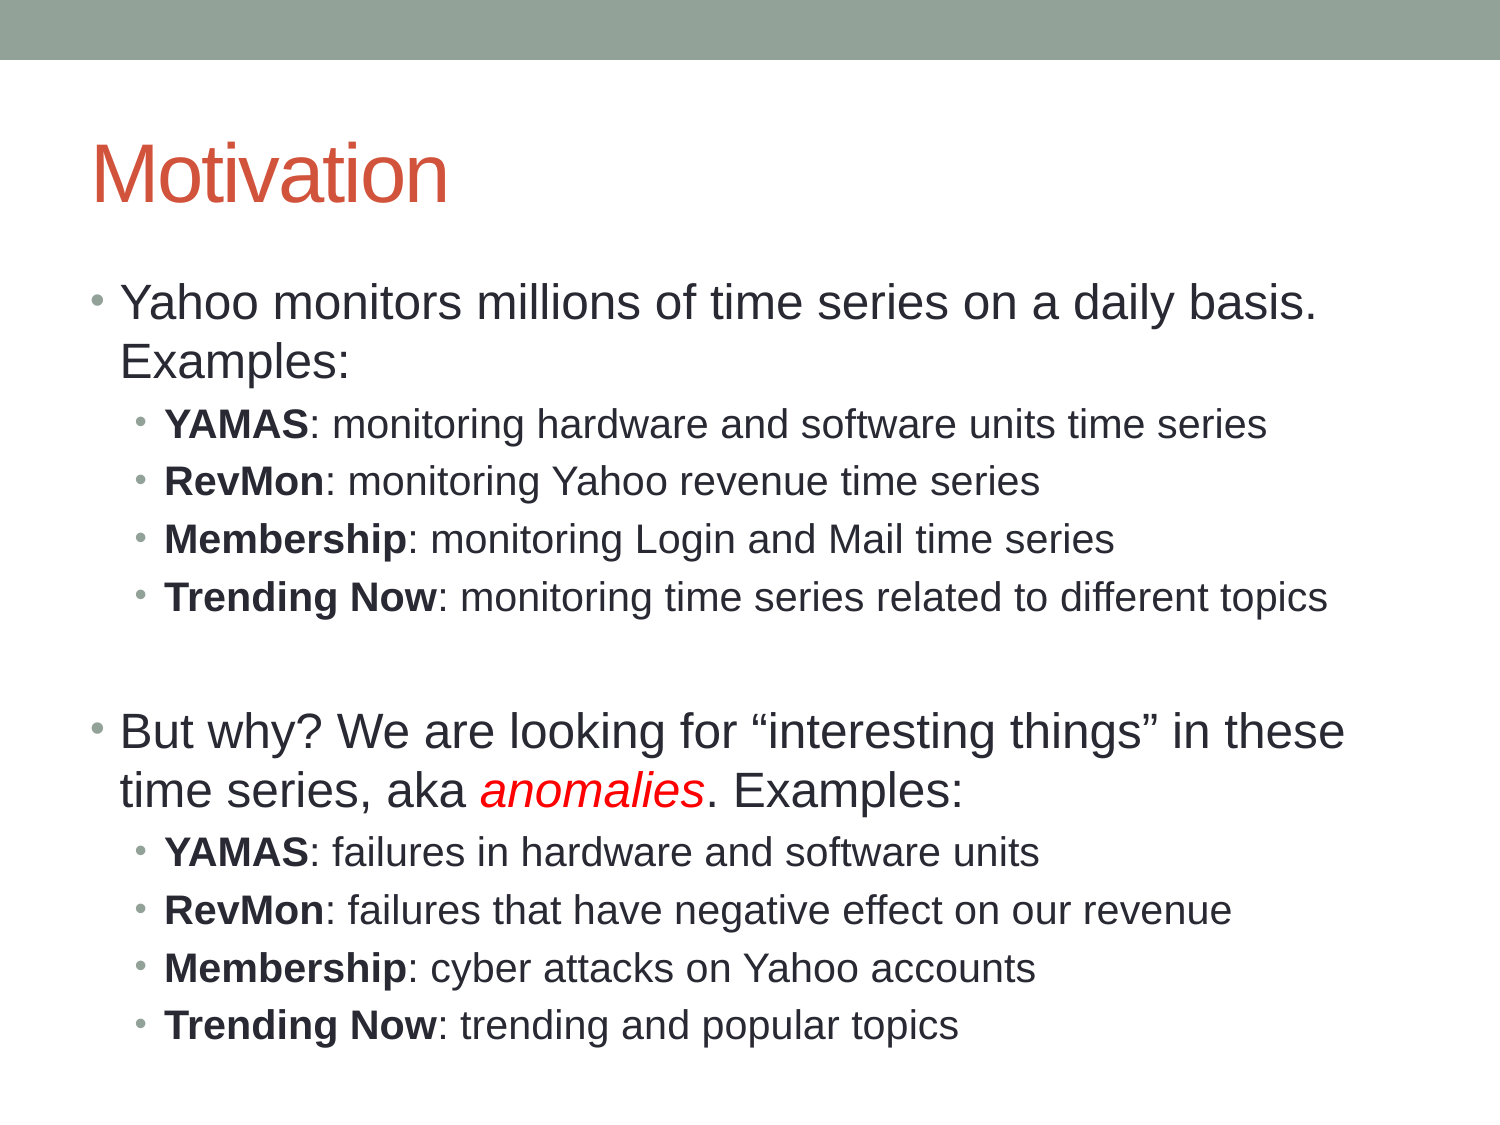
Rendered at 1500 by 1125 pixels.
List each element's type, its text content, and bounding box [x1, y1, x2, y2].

list Yahoo monitors millions of time series on a daily basis. Examples: YAMAS: monitoring hardware and software units time series RevMon: monitoring Yahoo revenue time series Membership: monitoring Login and Mail time series Trending Now: monitoring time series related to different topics But why? We are looking for “interesting things” in these time series, aka anomalies. Examples: YAMAS: failures in hardware and software units RevMon: failures that have negative effect on our revenue Membership: cyber attacks on Yahoo accounts Trending Now: trending and popular topics [75, 262, 1425, 1063]
title Motivation [75, 87, 1425, 250]
